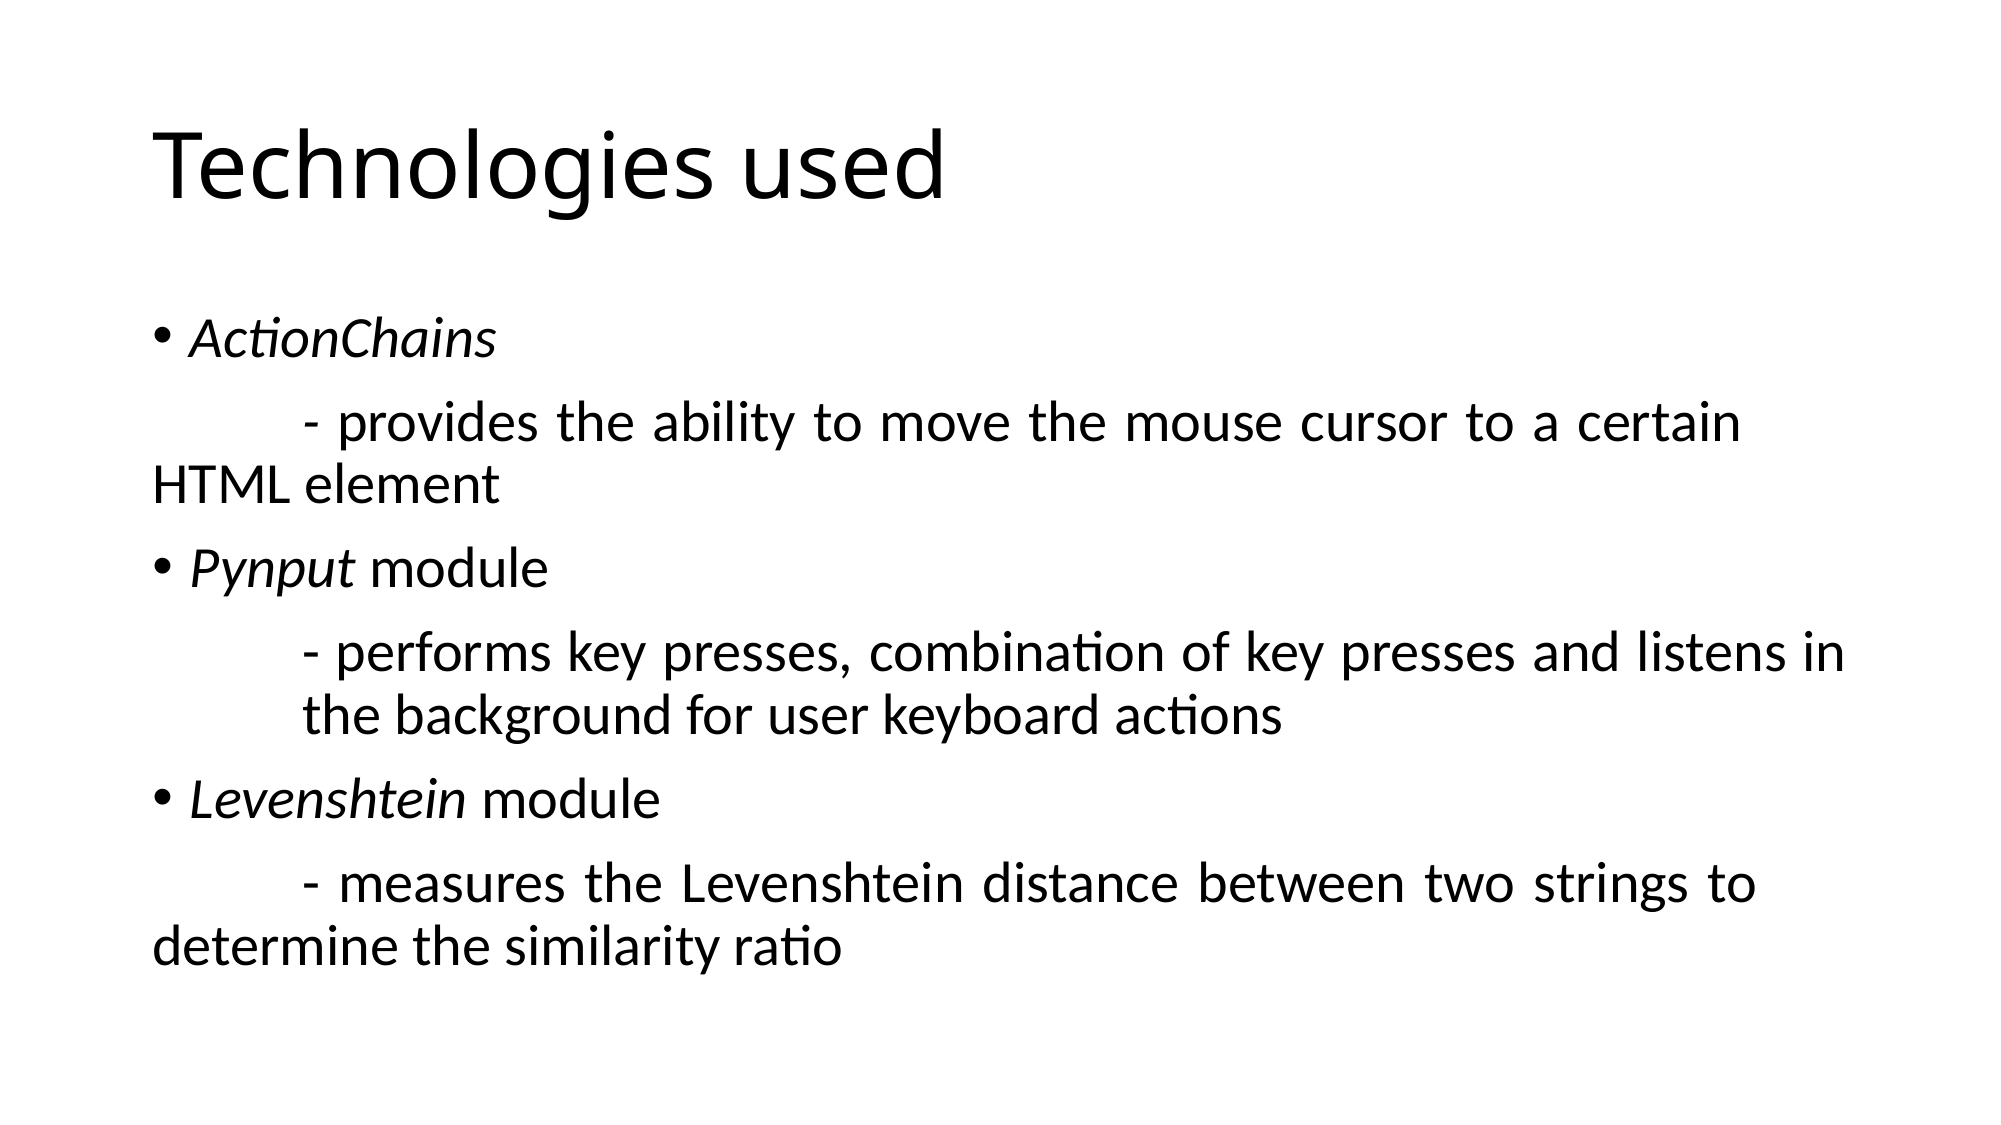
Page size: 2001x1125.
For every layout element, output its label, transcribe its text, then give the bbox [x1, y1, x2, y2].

list ActionChains - provides the ability to move the mouse cursor to a certain HTML element Pynput module - performs key presses, combination of key presses and listens in the background for user keyboard actions Levenshtein module - measures the Levenshtein distance between two strings to determine the similarity ratio [137, 299, 1863, 1014]
title Technologies used [137, 59, 1863, 278]
